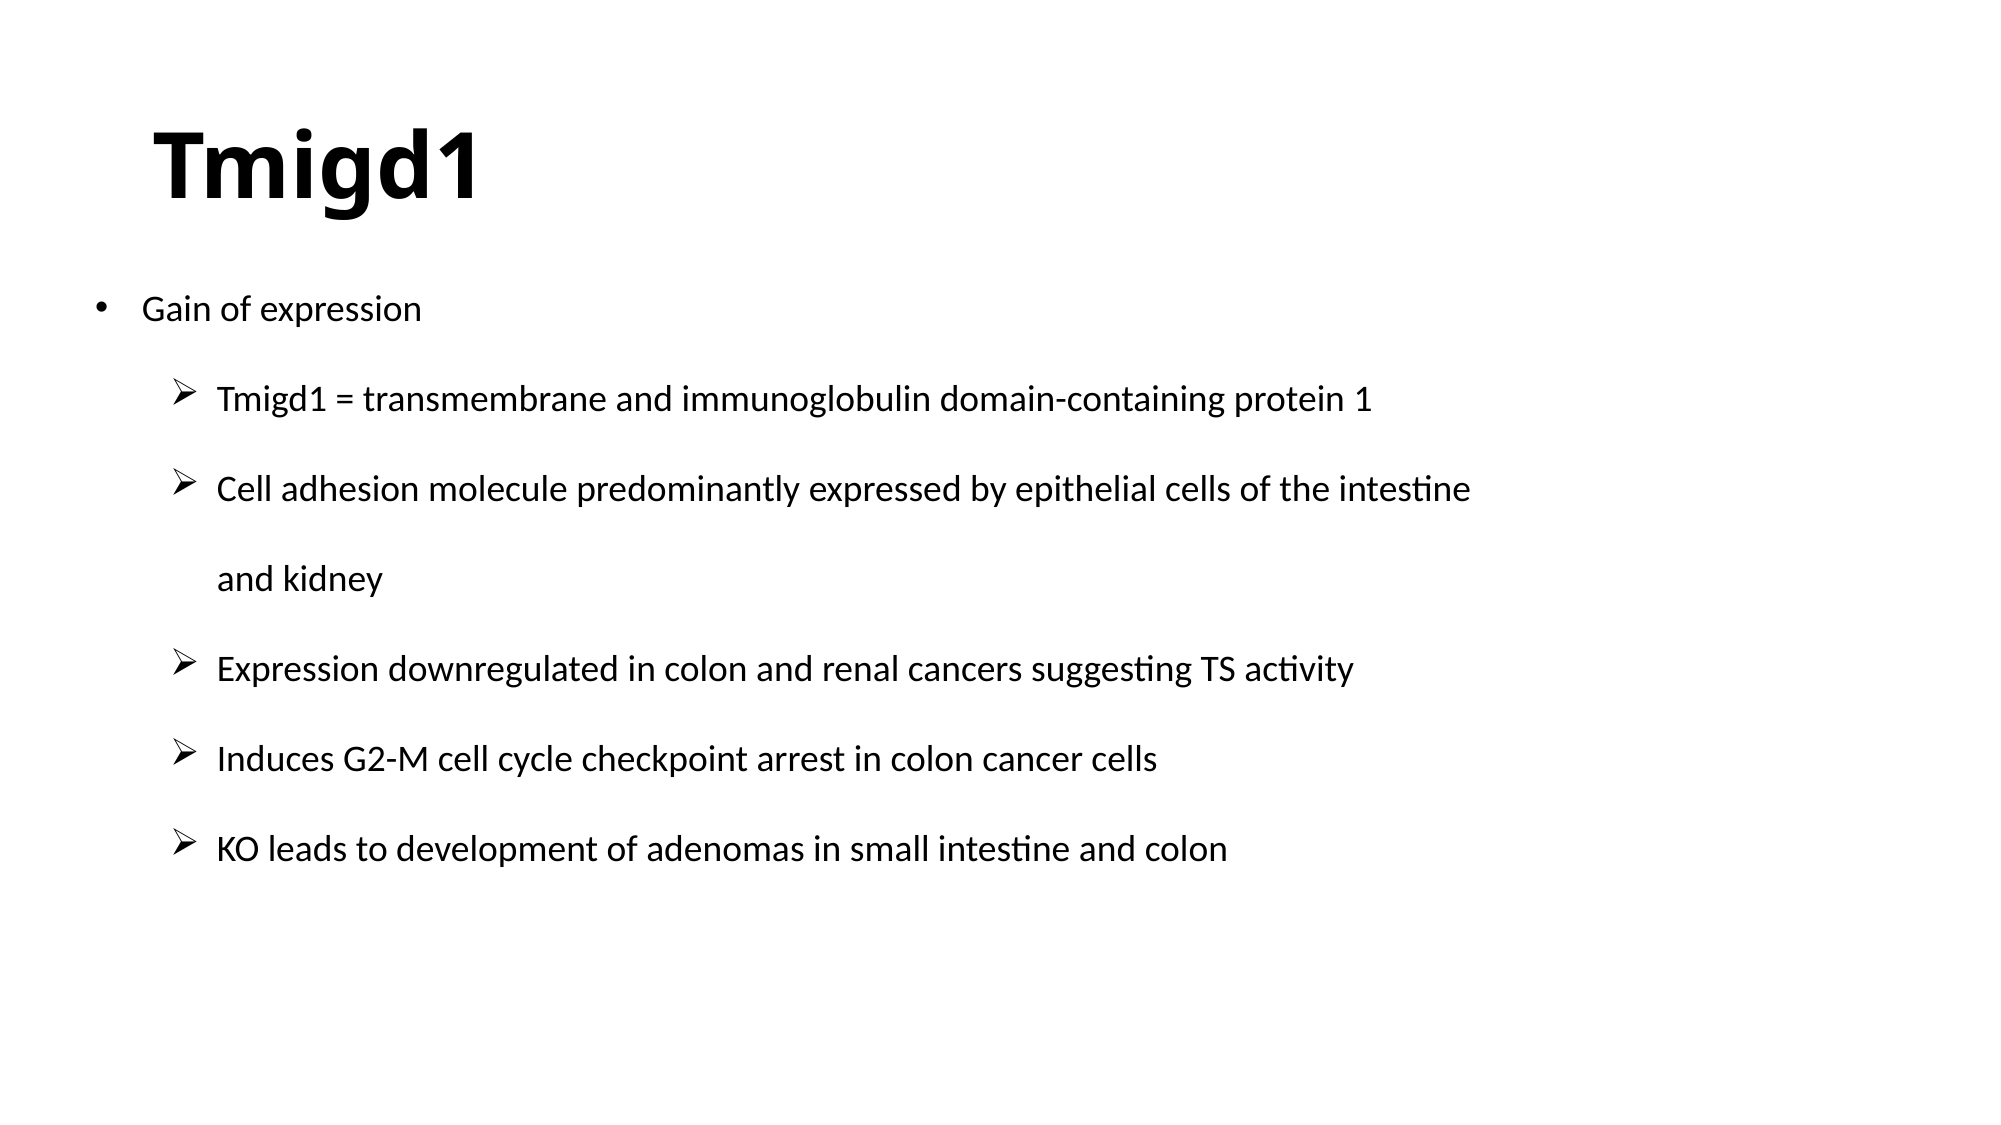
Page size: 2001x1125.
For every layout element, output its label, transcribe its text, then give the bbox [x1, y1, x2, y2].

title Tmigd1 [137, 59, 1863, 278]
text_box Gain of expression Tmigd1 = transmembrane and immunoglobulin domain-containing protein 1 Cell adhesion molecule predominantly expressed by epithelial cells of the intestine and kidney Expression downregulated in colon and renal cancers suggesting TS activity Induces G2-M cell cycle checkpoint arrest in colon cancer cells KO leads to development of adenomas in small intestine and colon [80, 231, 1492, 877]
